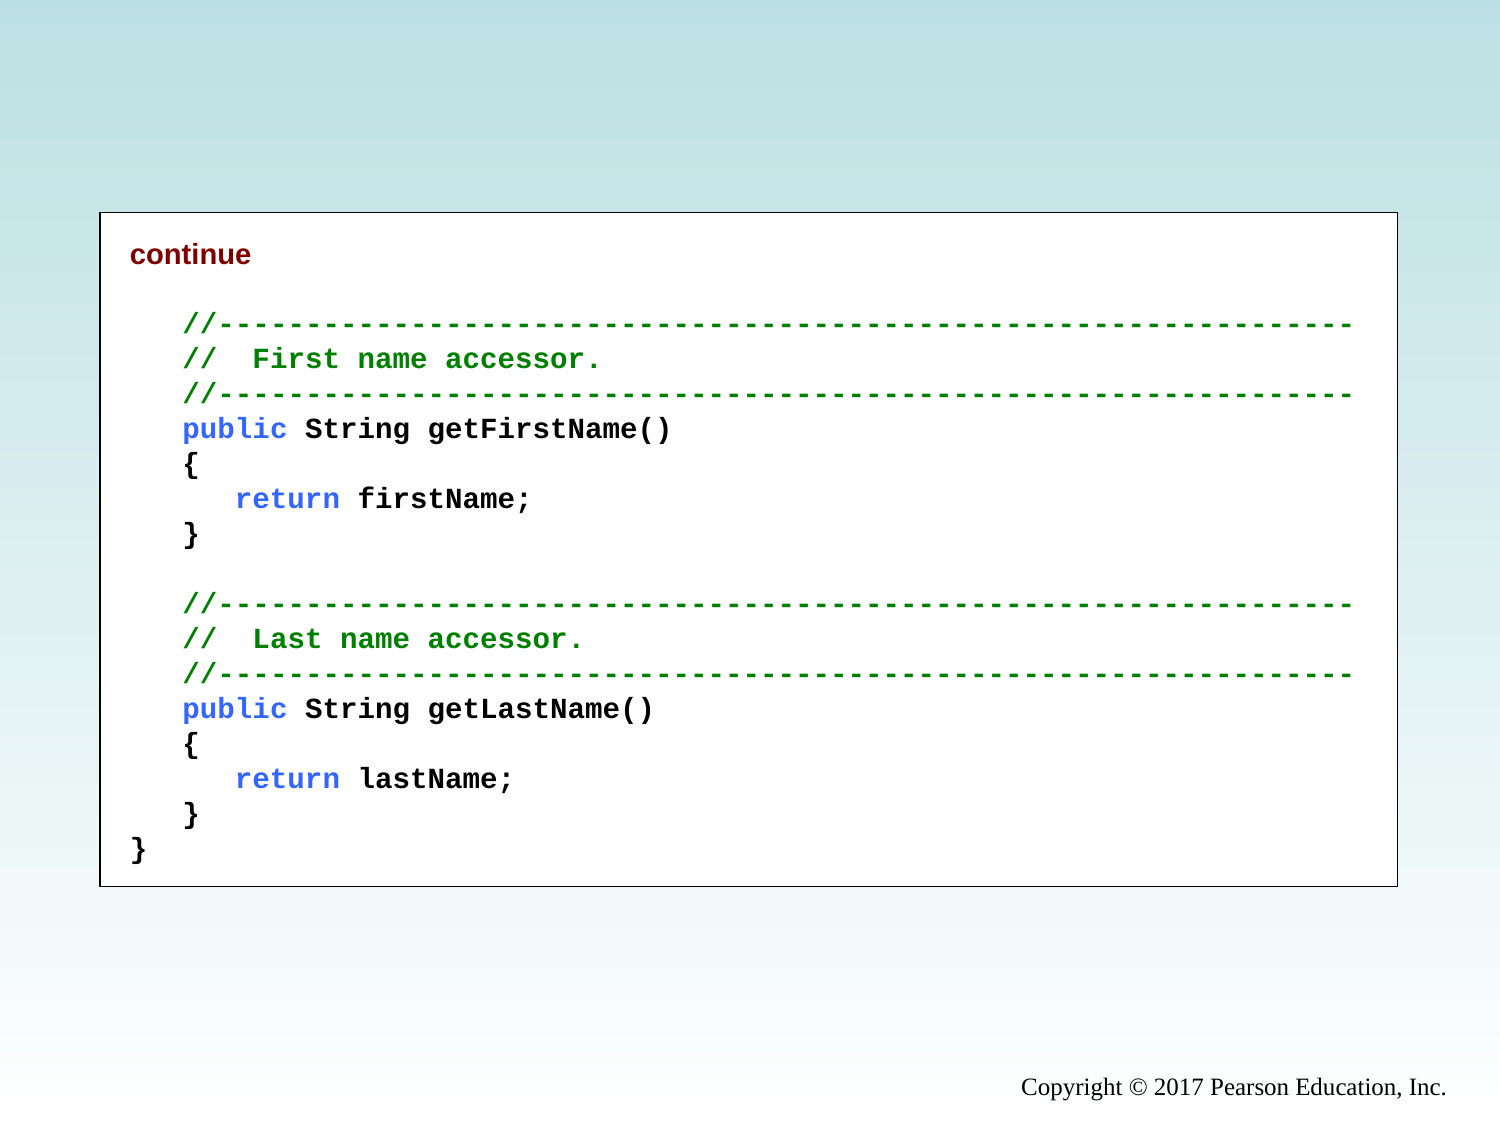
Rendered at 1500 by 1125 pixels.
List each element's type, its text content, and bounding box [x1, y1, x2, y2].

text_box continue //----------------------------------------------------------------- // First name accessor. //----------------------------------------------------------------- public String getFirstName() { return firstName; } //----------------------------------------------------------------- // Last name accessor. //----------------------------------------------------------------- public String getLastName() { return lastName; } } [99, 212, 1398, 887]
footer Copyright © 2017 Pearson Education, Inc. [549, 1062, 1463, 1114]
